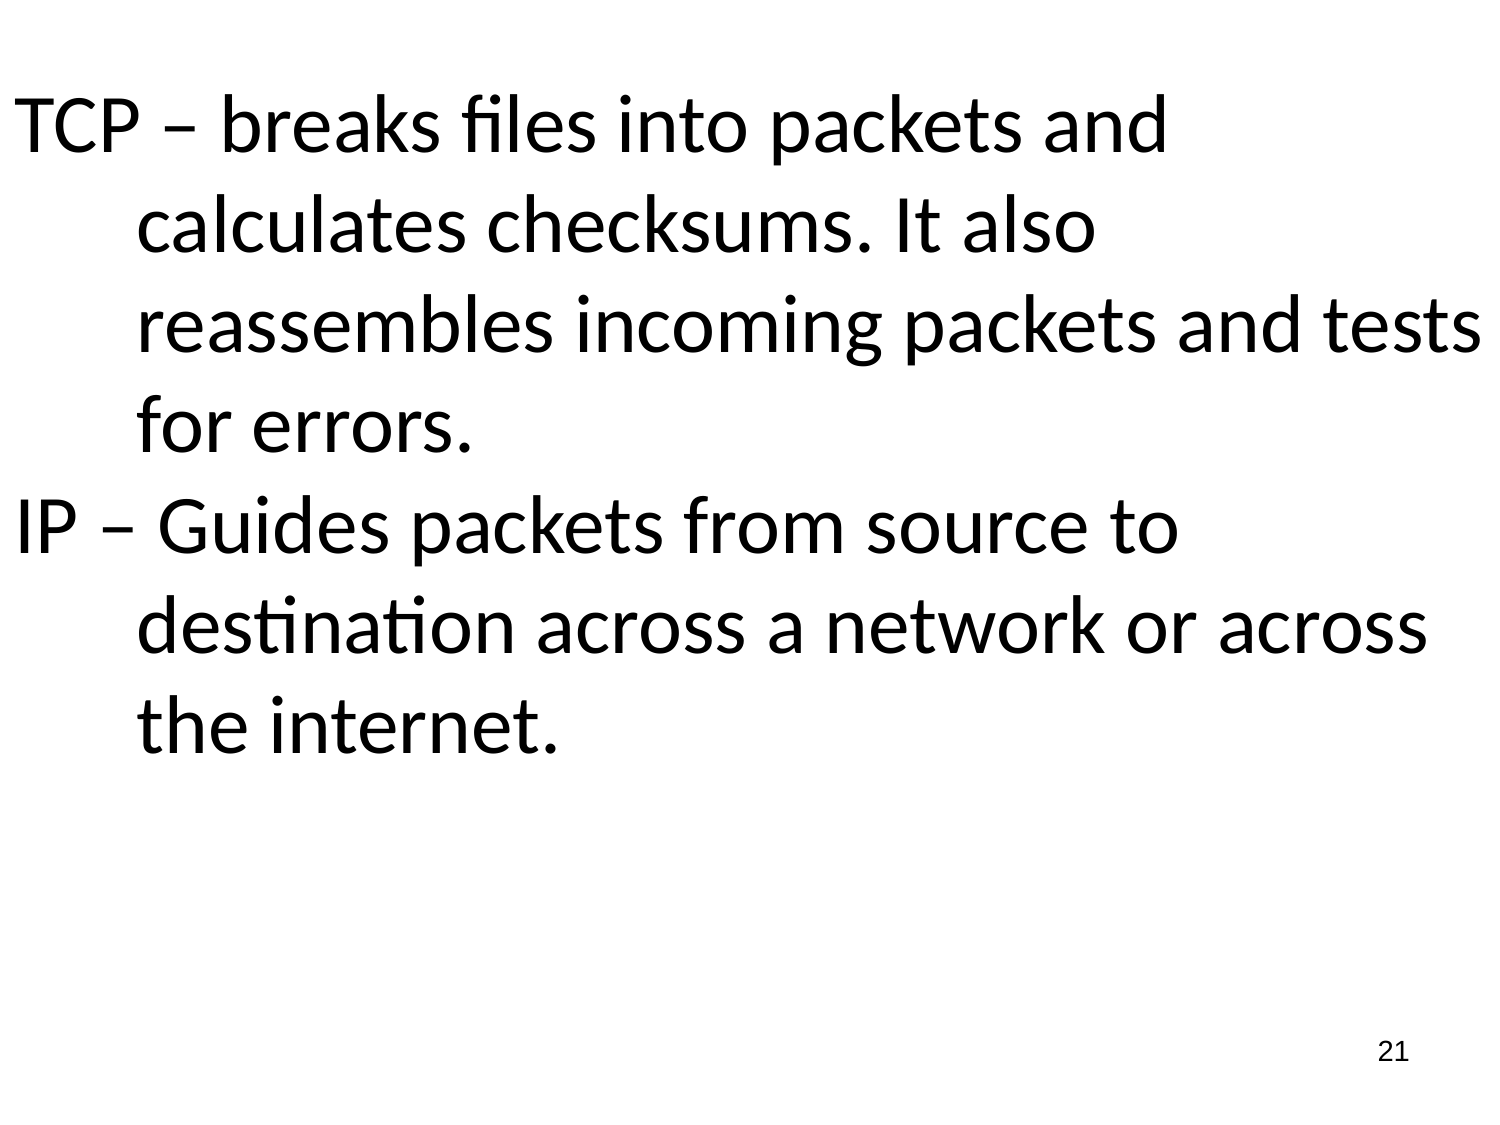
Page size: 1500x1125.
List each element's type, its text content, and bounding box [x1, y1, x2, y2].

text_box <number> [1074, 1024, 1425, 1103]
text_box 2. What pair of protocols are the basis of the internet, and what does each do? TCP – breaks files into packets and calculates checksums. It also reassembles incoming packets and tests for errors. IP – Guides packets from source to destination across a network or across the internet. [0, 0, 1500, 778]
